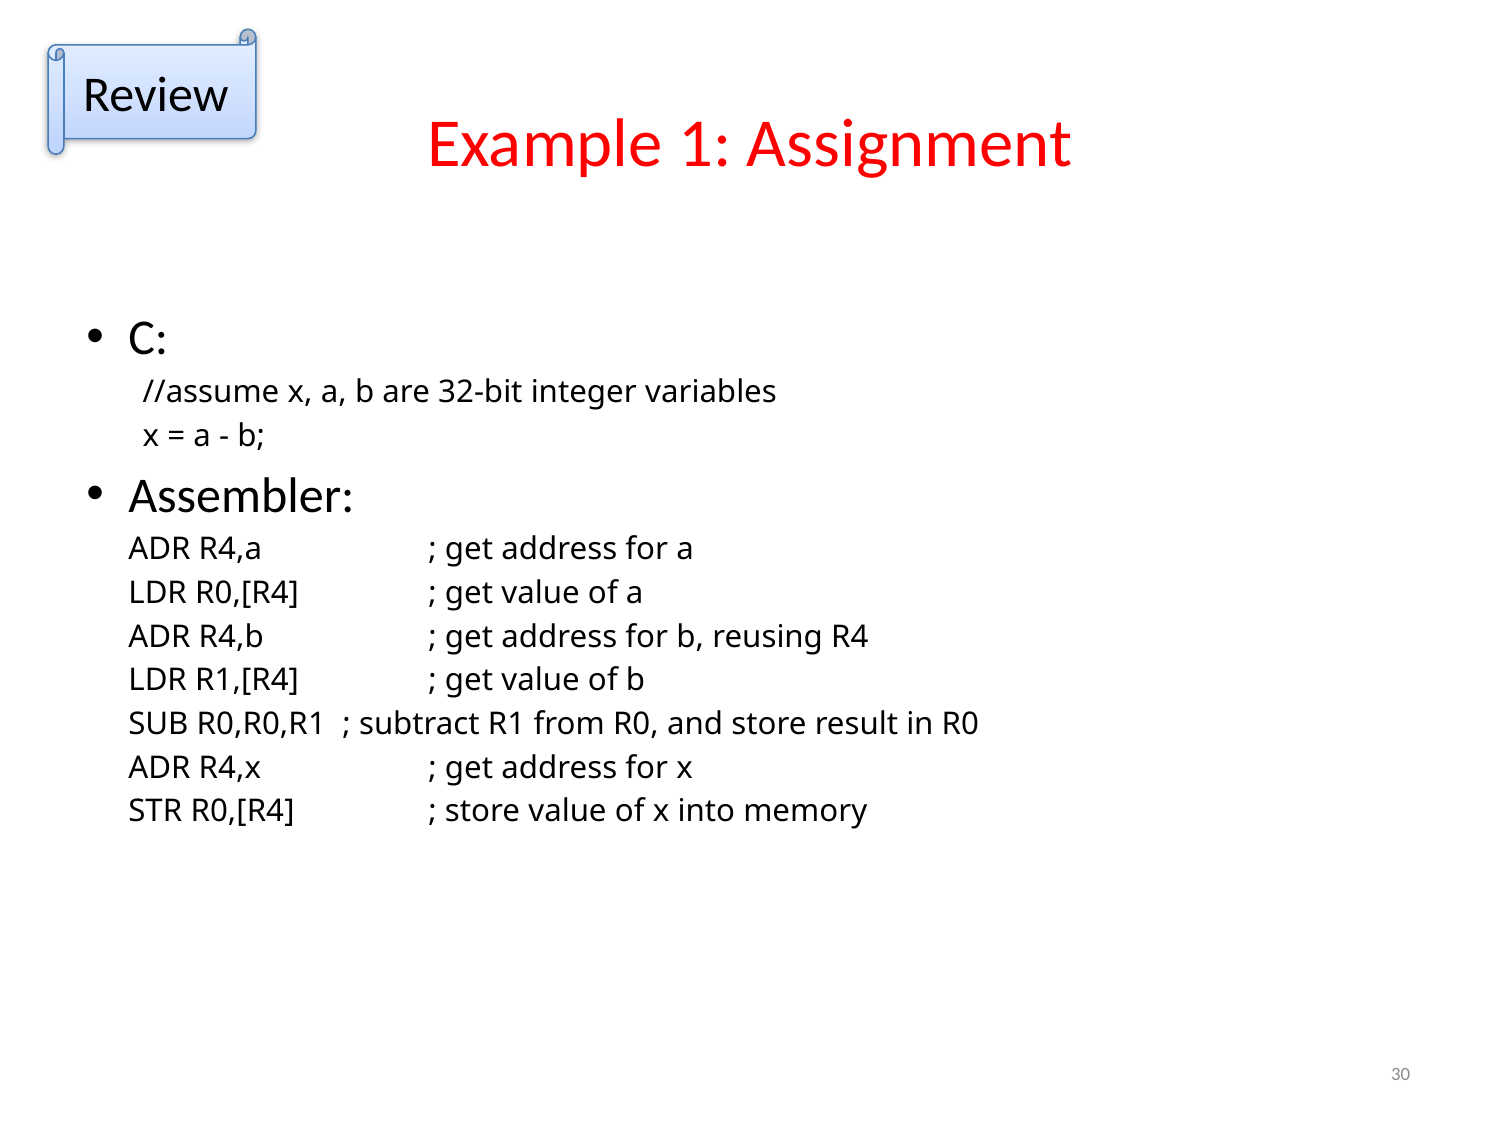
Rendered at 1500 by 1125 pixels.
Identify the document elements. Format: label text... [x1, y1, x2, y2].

title Example 1: Assignment [75, 45, 1425, 233]
text_box C: //assume x, a, b are 32-bit integer variables x = a - b; Assembler: ADR R4,a ; get address for a LDR R0,[R4] ; get value of a ADR R4,b ; get address for b, reusing R4 LDR R1,[R4] ; get value of b SUB R0,R0,R1 ; subtract R1 from R0, and store result in R0 ADR R4,x ; get address for x STR R0,[R4] ; store value of x into memory [74, 299, 1425, 943]
slide_number 30 [1074, 1042, 1425, 1103]
text_box Review [48, 29, 256, 155]
